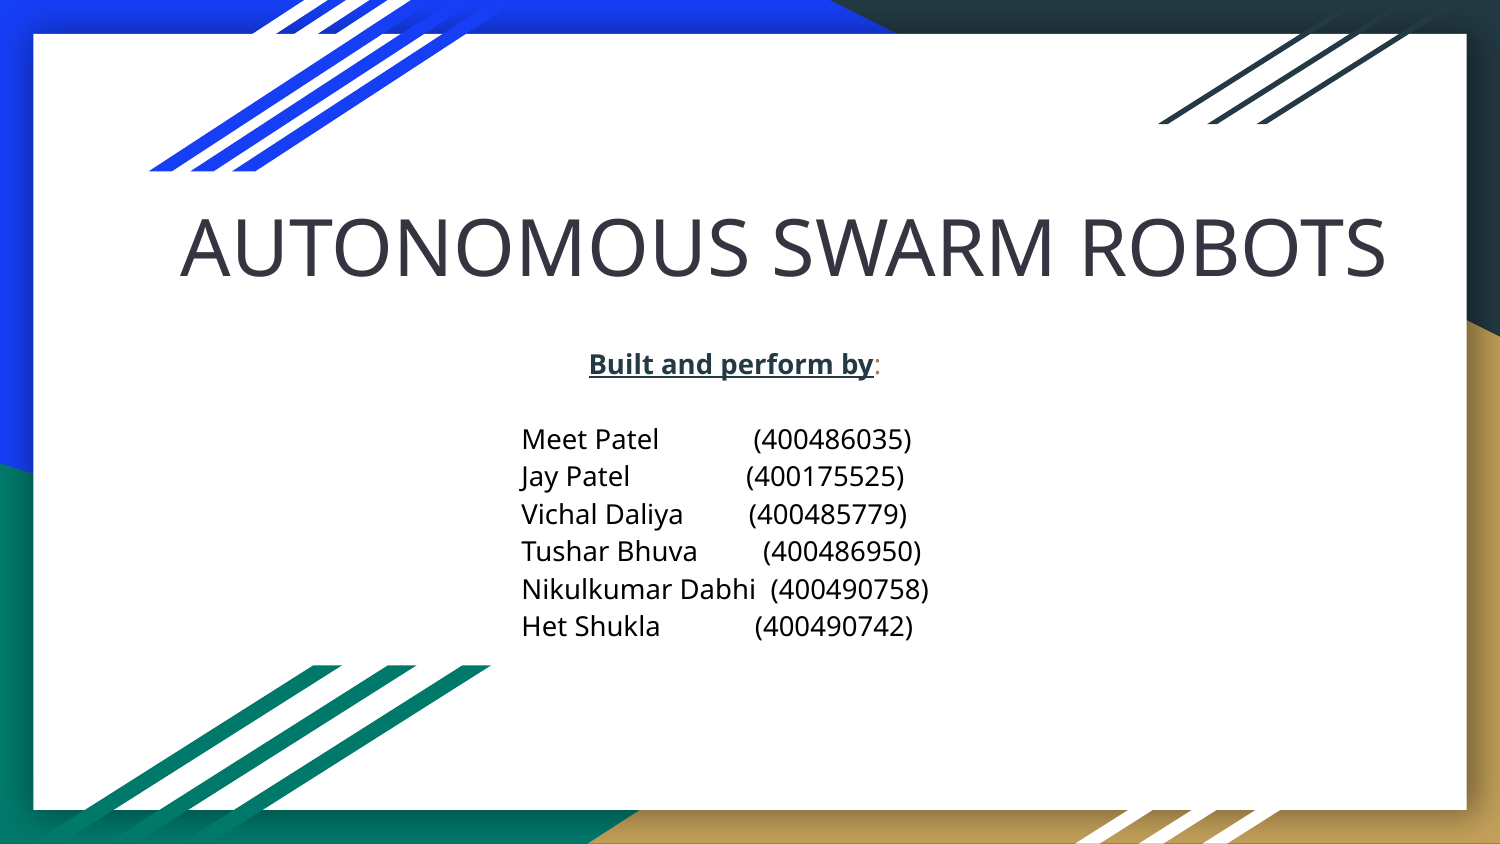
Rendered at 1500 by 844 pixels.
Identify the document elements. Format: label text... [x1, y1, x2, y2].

subtitle Built and perform by: Meet Patel (400486035) Jay Patel (400175525) Vichal Daliya (400485779) Tushar Bhuva (400486950) Nikulkumar Dabhi (400490758) Het Shukla (400490742) [295, 329, 1175, 664]
title AUTONOMOUS SWARM ROBOTS [148, 127, 1421, 365]
